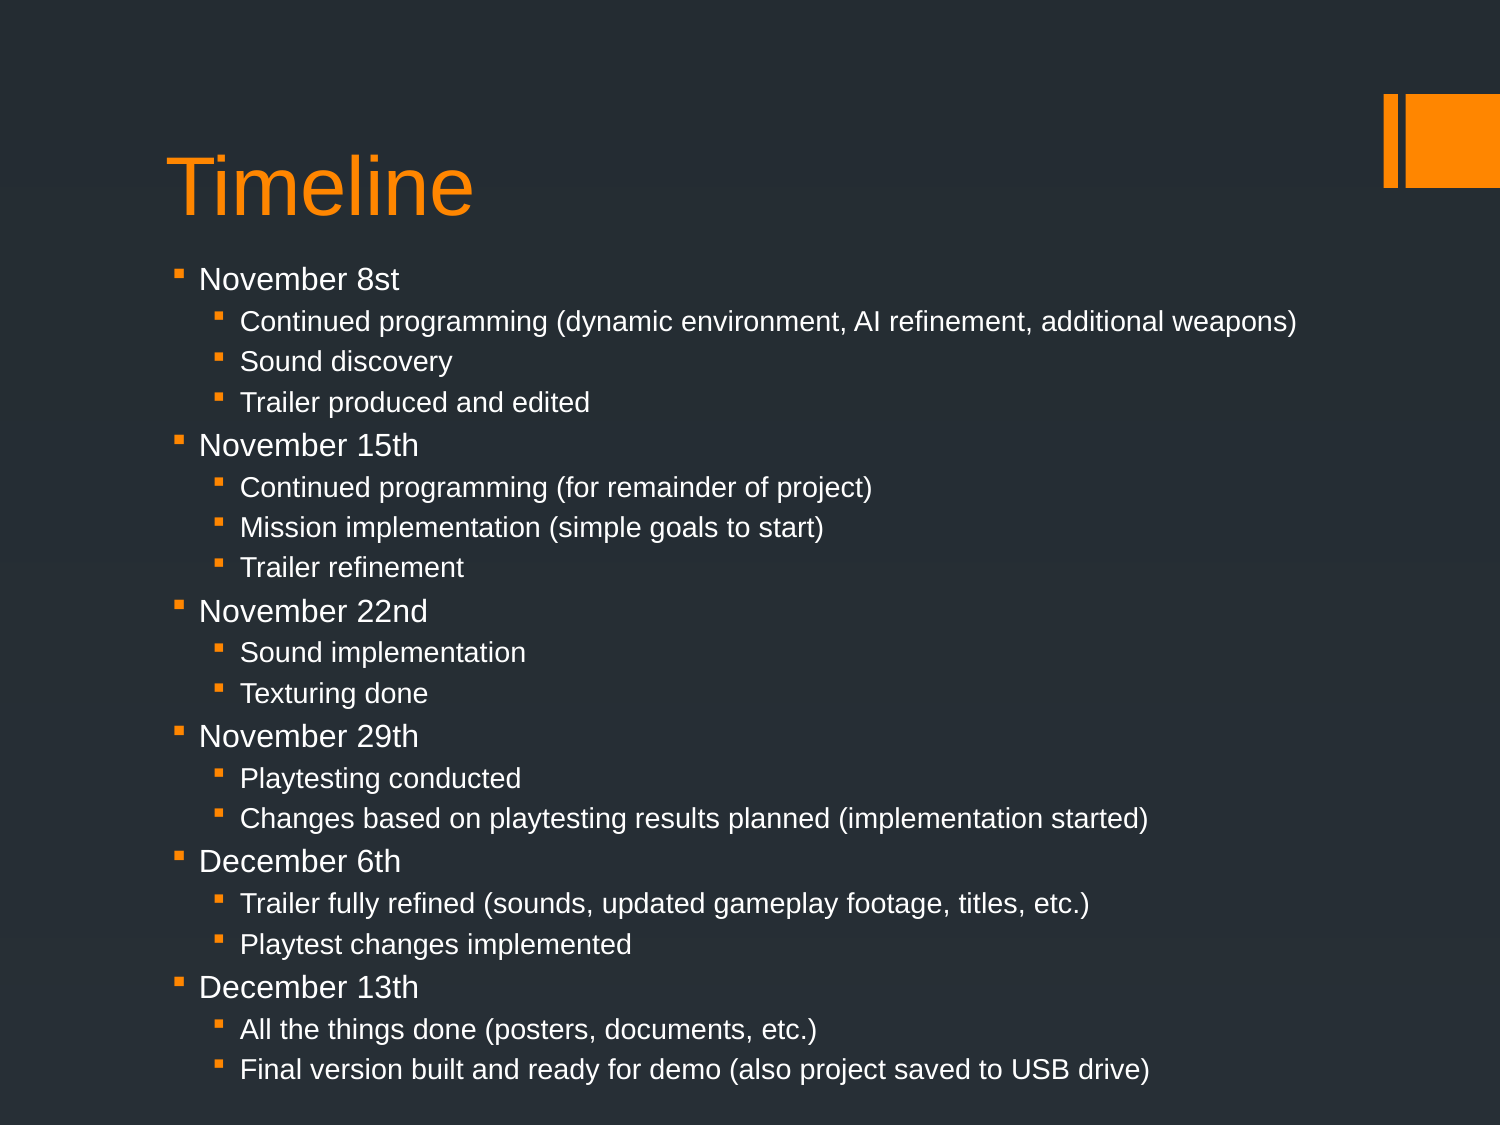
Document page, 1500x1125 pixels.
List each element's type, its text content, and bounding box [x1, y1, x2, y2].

list November 8st Continued programming (dynamic environment, AI refinement, additional weapons) Sound discovery Trailer produced and edited November 15th Continued programming (for remainder of project) Mission implementation (simple goals to start) Trailer refinement November 22nd Sound implementation Texturing done November 29th Playtesting conducted Changes based on playtesting results planned (implementation started) December 6th Trailer fully refined (sounds, updated gameplay footage, titles, etc.) Playtest changes implemented December 13th All the things done (posters, documents, etc.) Final version built and ready for demo (also project saved to USB drive) [150, 250, 1350, 1100]
title Timeline [150, 50, 1350, 240]
